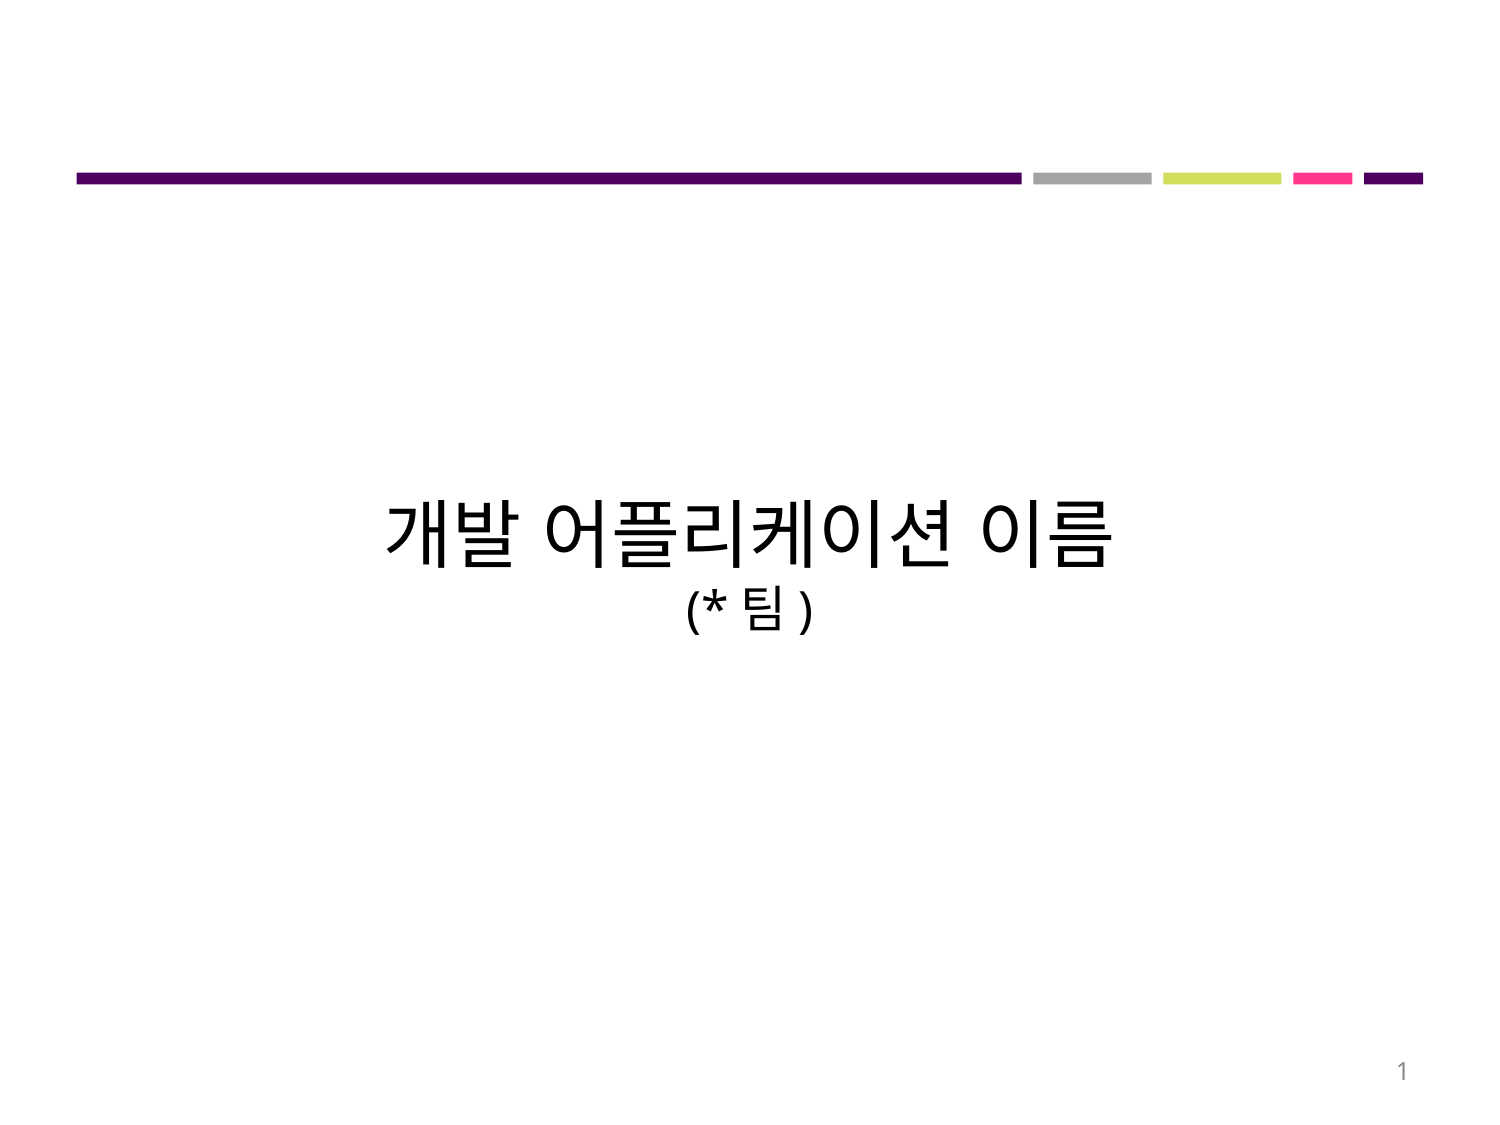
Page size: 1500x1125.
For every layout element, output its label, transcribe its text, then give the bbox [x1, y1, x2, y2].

title 개발 어플리케이션 이름 (*팀) [112, 441, 1388, 683]
slide_number 1 [1074, 1042, 1425, 1103]
